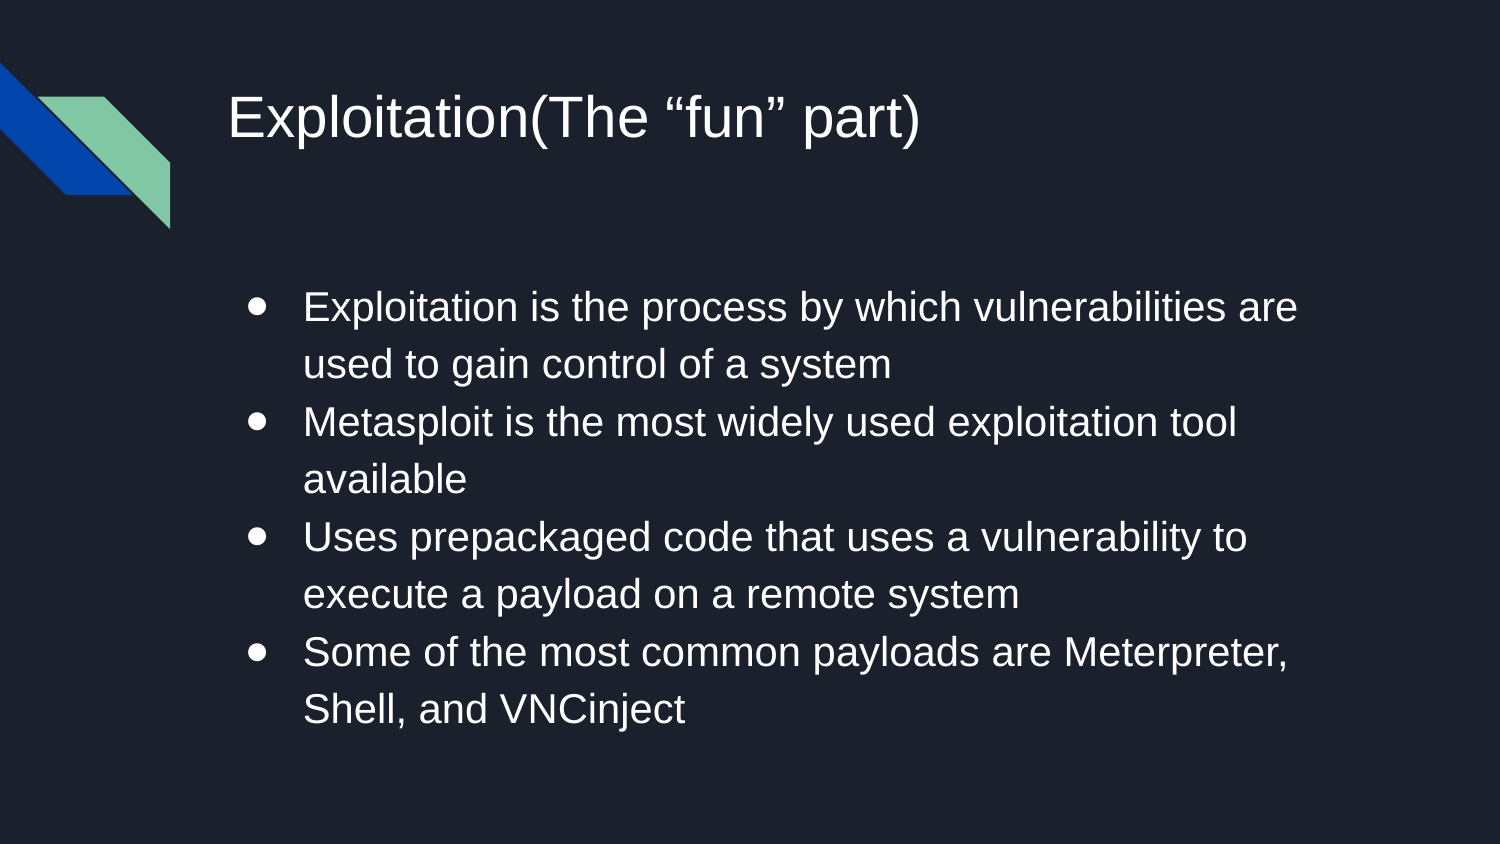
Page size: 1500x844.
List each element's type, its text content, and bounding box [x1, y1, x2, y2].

list Exploitation is the process by which vulnerabilities are used to gain control of a system Metasploit is the most widely used exploitation tool available Uses prepackaged code that uses a vulnerability to execute a payload on a remote system Some of the most common payloads are Meterpreter, Shell, and VNCinject [212, 257, 1368, 735]
title Exploitation(The “fun” part) [212, 64, 1368, 215]
